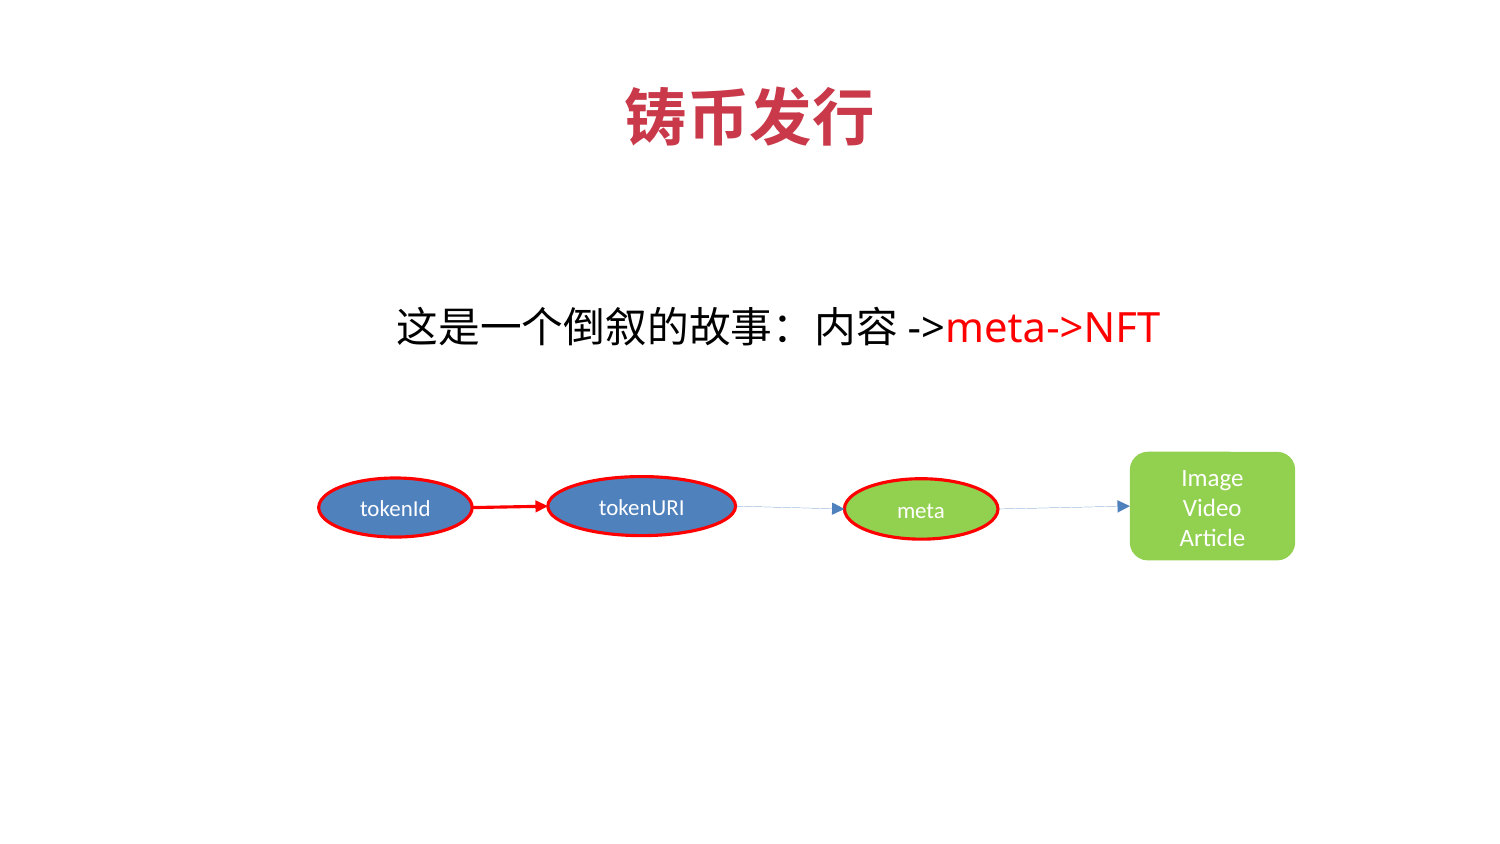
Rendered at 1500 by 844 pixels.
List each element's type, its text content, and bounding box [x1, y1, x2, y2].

text_box Image Video Article [1129, 451, 1296, 561]
text_box meta [844, 478, 998, 540]
text_box tokenURI [548, 476, 736, 536]
text_box 这是一个倒叙的故事：内容->meta->NFT [337, 308, 1500, 393]
text_box tokenId [318, 477, 472, 538]
text_box 铸币发行 [609, 70, 891, 161]
